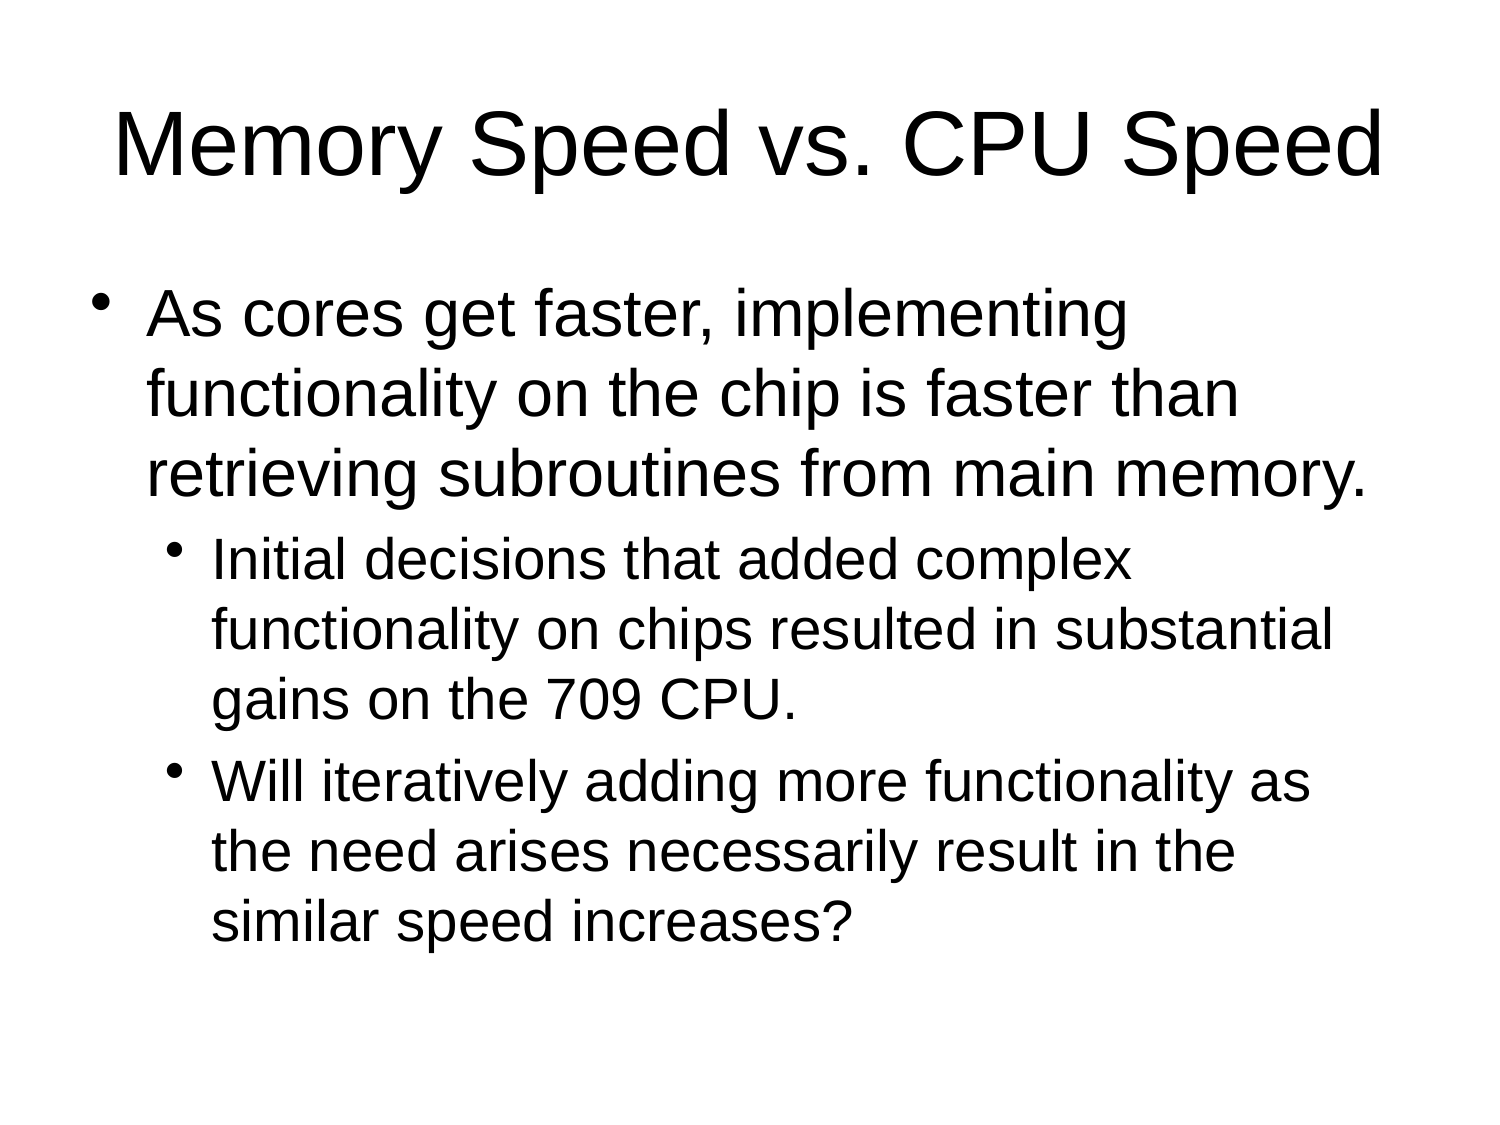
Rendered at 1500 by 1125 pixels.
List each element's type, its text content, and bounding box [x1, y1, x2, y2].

title Memory Speed vs. CPU Speed [74, 44, 1426, 233]
list As cores get faster, implementing functionality on the chip is faster than retrieving subroutines from main memory. Initial decisions that added complex functionality on chips resulted in substantial gains on the 709 CPU. Will iteratively adding more functionality as the need arises necessarily result in the similar speed increases? [74, 262, 1426, 1006]
